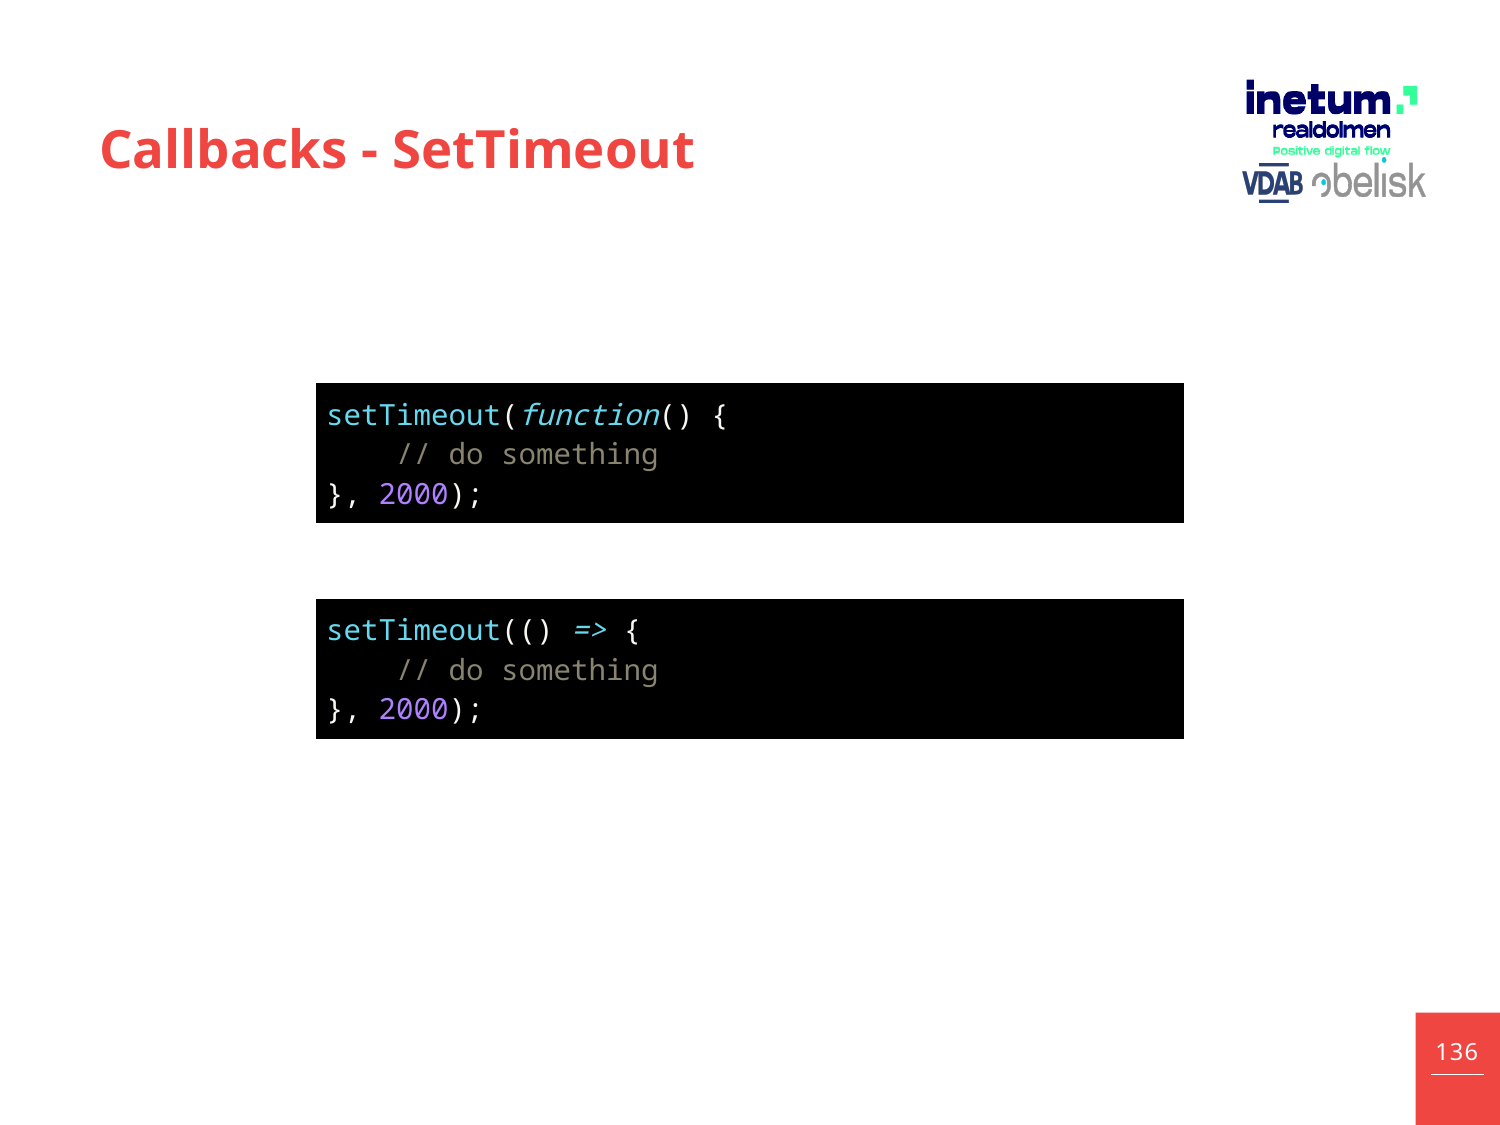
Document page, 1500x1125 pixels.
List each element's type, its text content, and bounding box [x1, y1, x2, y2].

title Callbacks - SetTimeout [83, 114, 1229, 181]
table_header setTimeout(() => { // do something }, 2000); [316, 599, 1184, 739]
table_header setTimeout(function() { // do something }, 2000); [316, 383, 1184, 523]
picture [1233, 52, 1431, 203]
